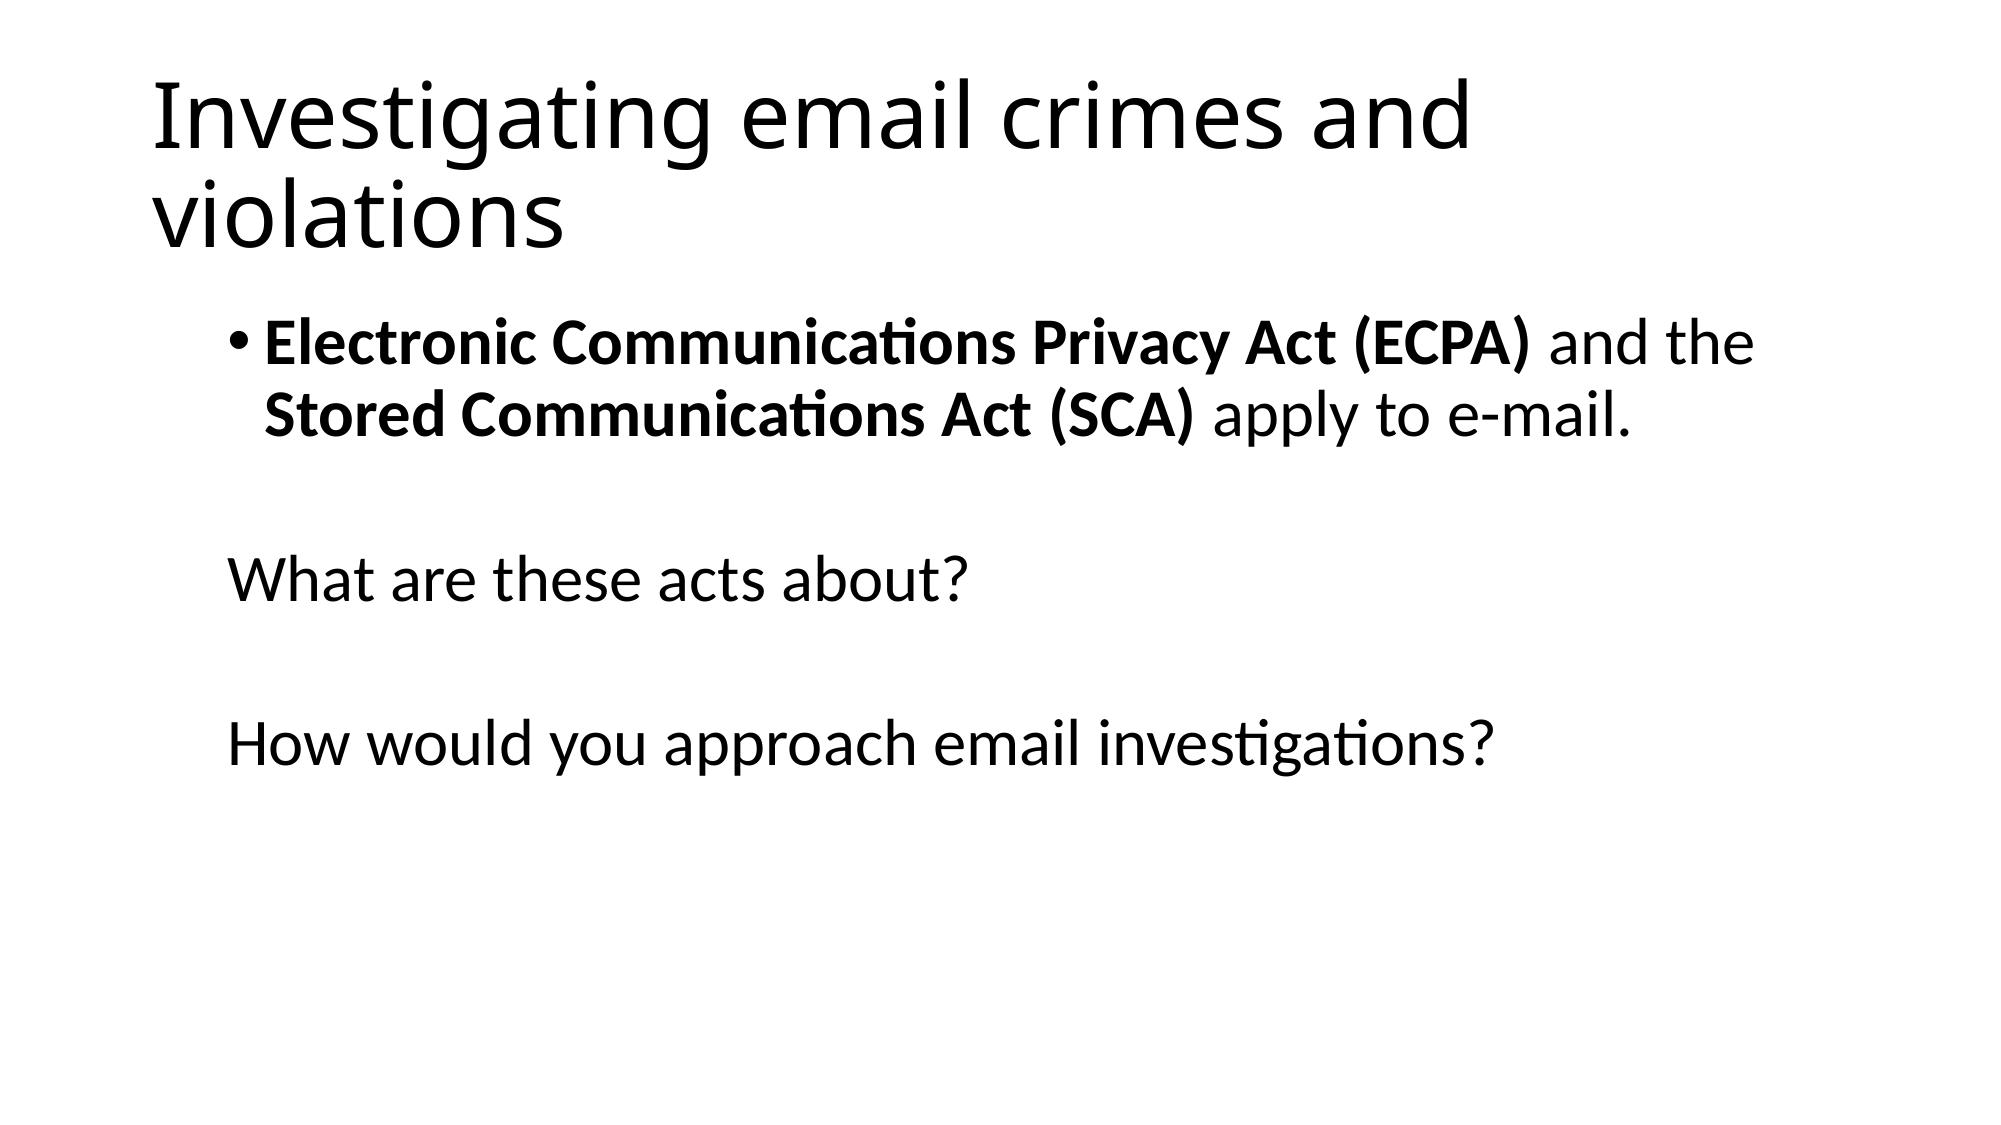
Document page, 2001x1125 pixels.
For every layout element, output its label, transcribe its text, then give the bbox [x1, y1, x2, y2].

title Investigating email crimes and violations [137, 59, 1863, 278]
list Electronic Communications Privacy Act (ECPA) and the Stored Communications Act (SCA) apply to e-mail. What are these acts about? How would you approach email investigations? [137, 299, 1863, 1014]
